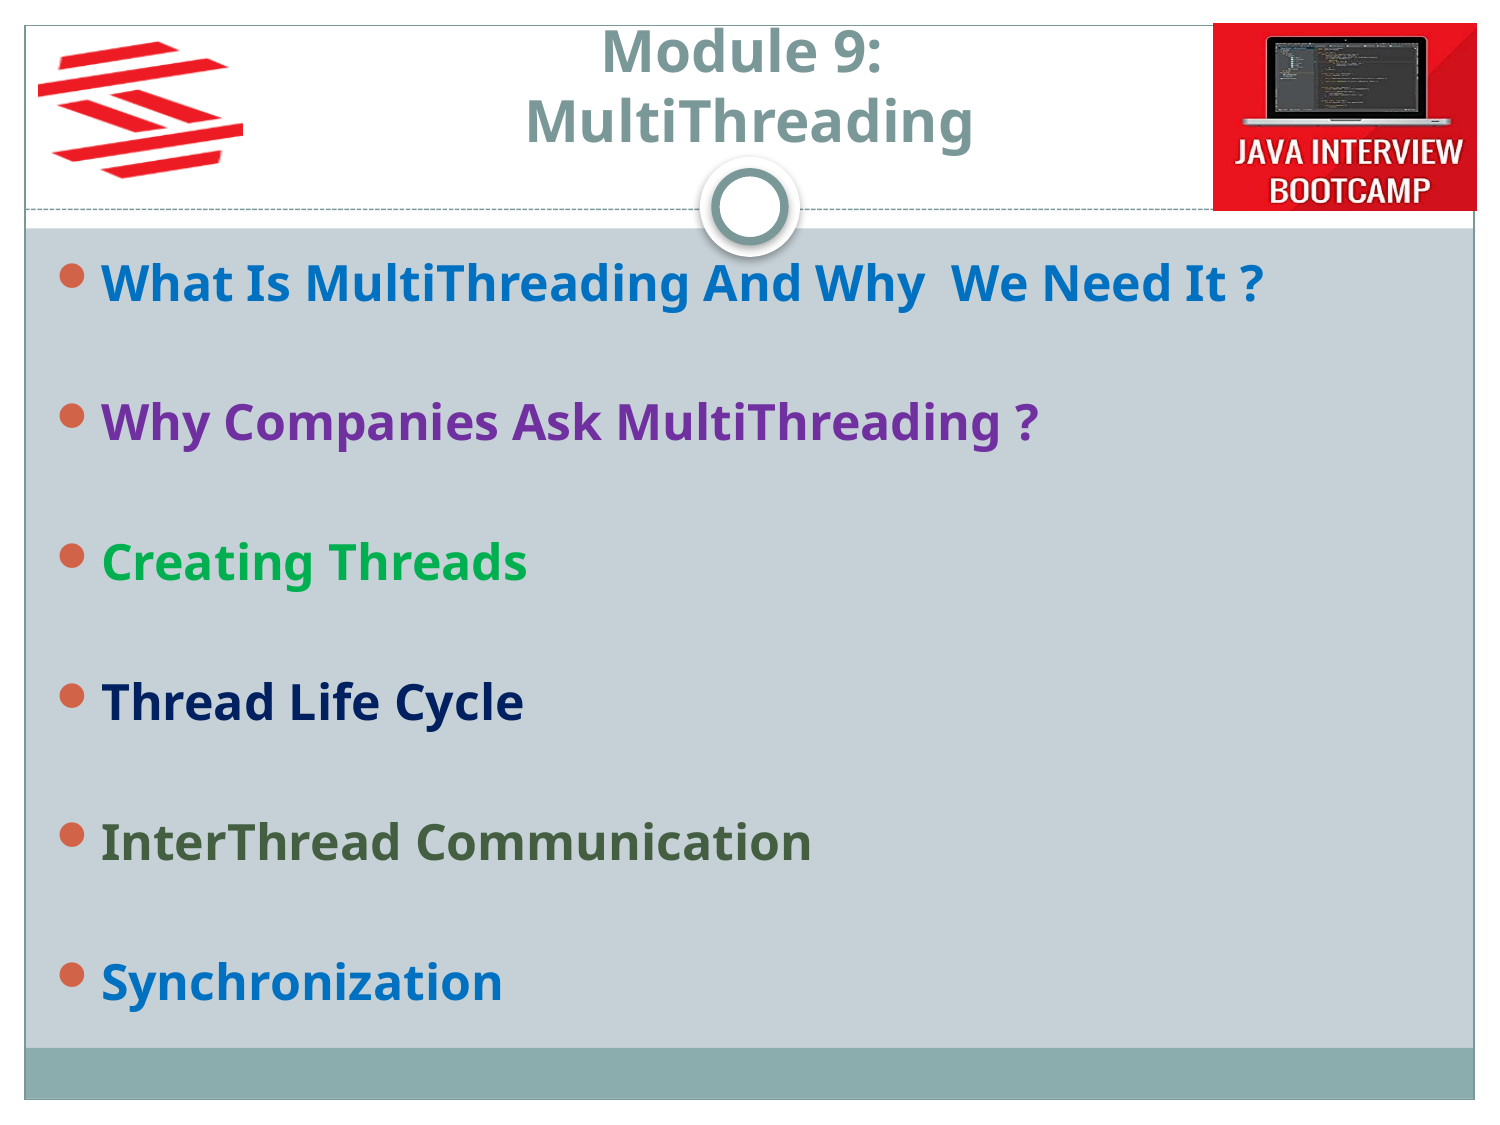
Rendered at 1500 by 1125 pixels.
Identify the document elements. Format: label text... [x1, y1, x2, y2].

list What Is MultiThreading And Why We Need It ? Why Companies Ask MultiThreading ? Creating Threads Thread Life Cycle InterThread Communication Synchronization [41, 243, 1471, 1125]
title Module 9: MultiThreading [237, 37, 1206, 162]
picture [37, 40, 243, 185]
picture [1213, 23, 1477, 212]
